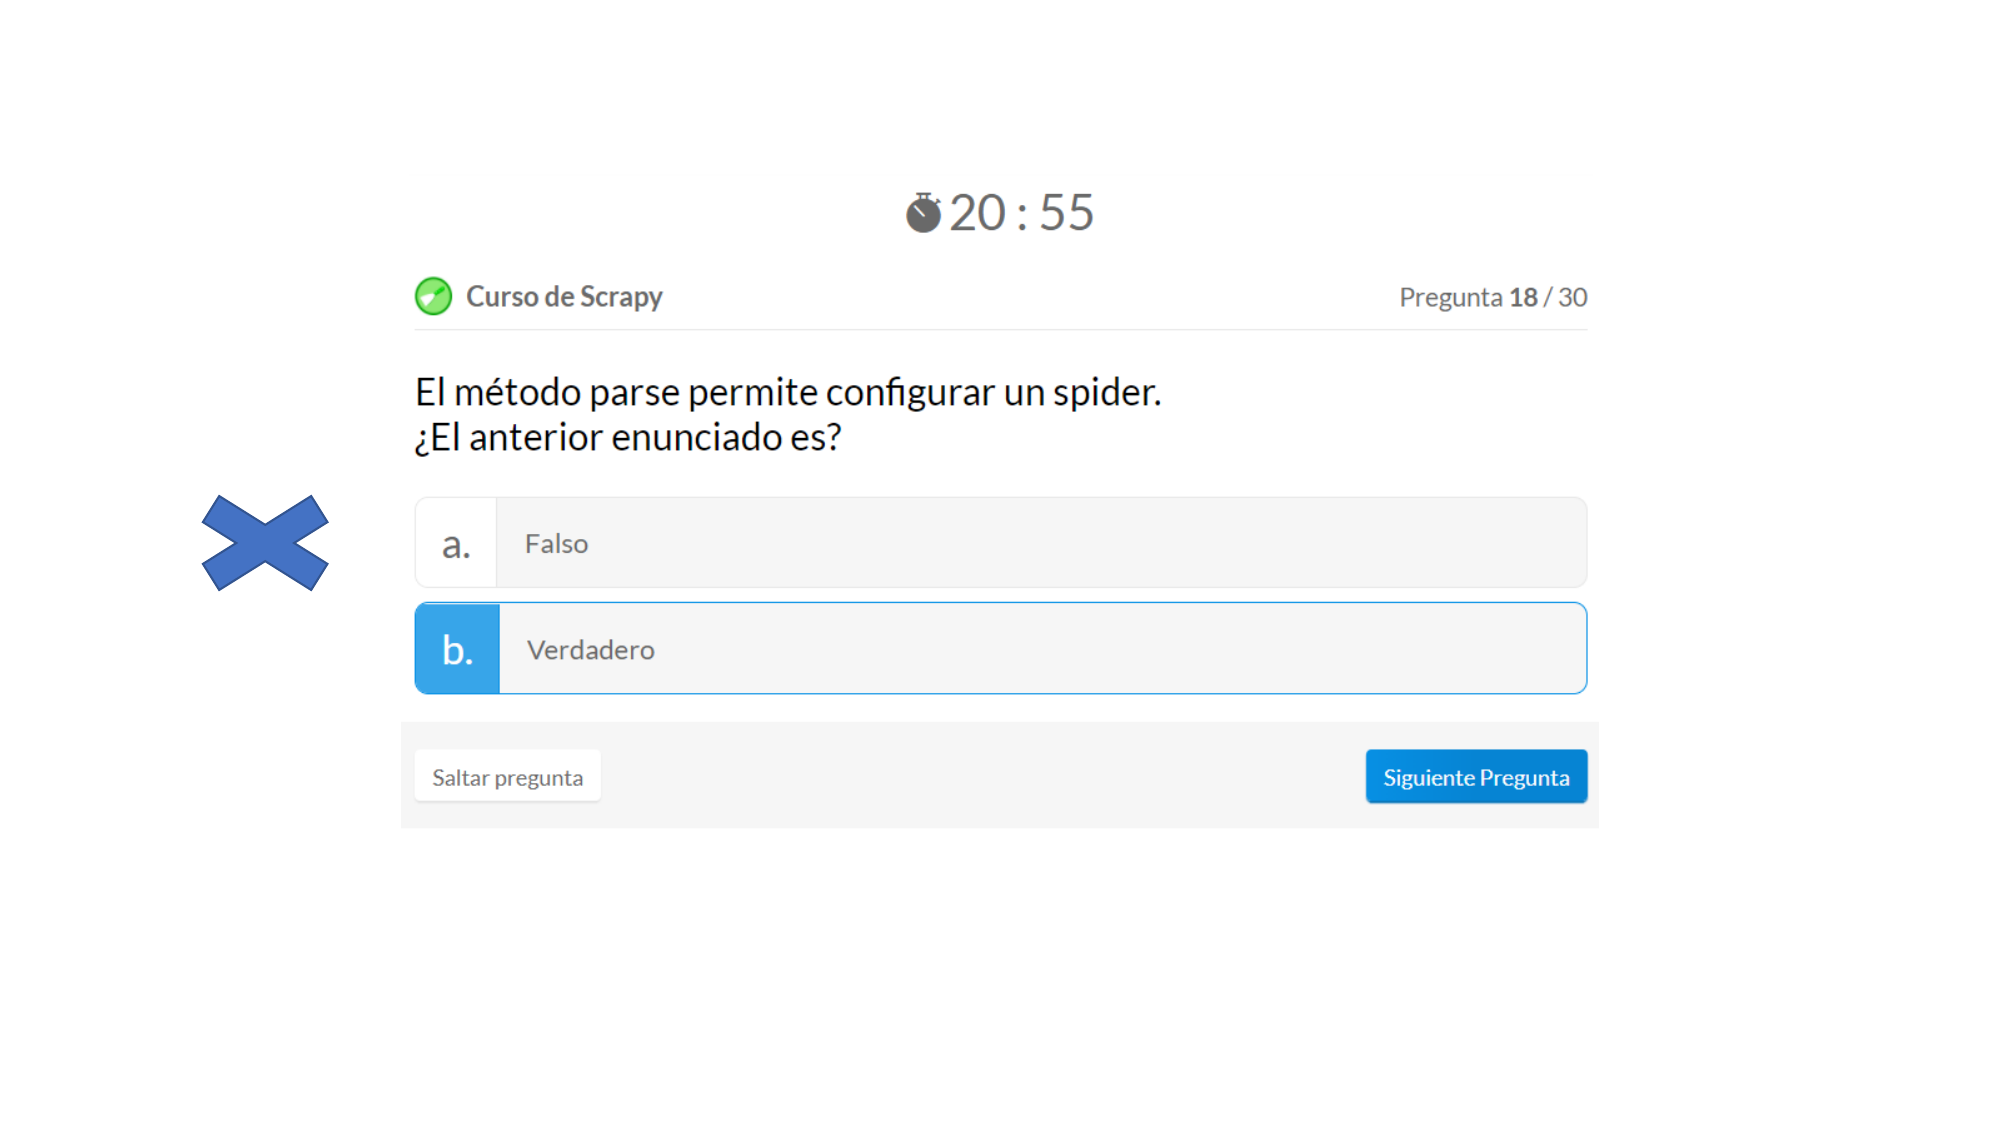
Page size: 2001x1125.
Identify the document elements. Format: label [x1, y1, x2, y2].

picture [401, 174, 1599, 951]
text_box [201, 494, 329, 592]
